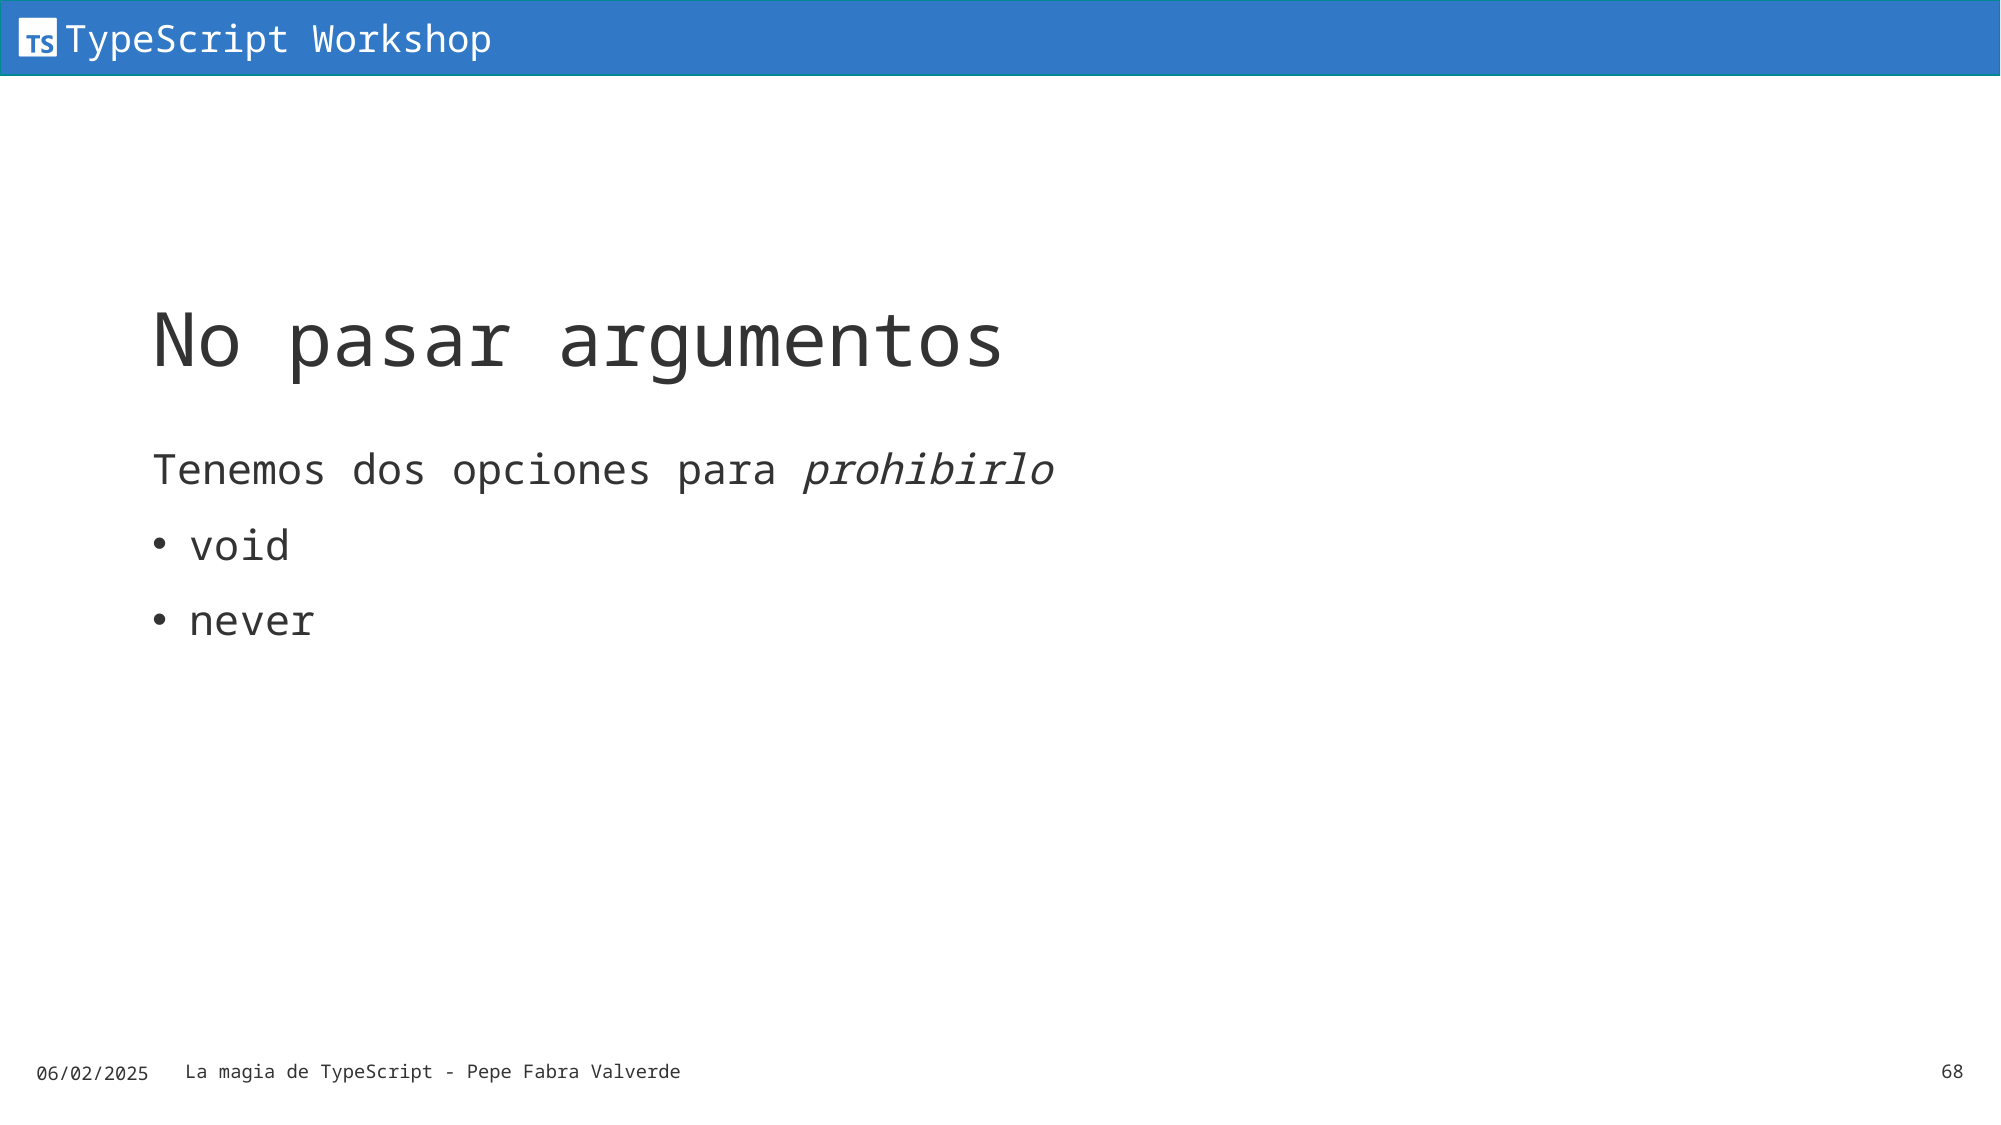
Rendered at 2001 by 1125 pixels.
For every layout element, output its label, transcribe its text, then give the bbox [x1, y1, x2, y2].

title No pasar argumentos [137, 171, 1863, 389]
picture [16, 15, 59, 59]
slide_number 68 [1528, 1042, 1979, 1103]
footer La magia de TypeScript - Pepe Fabra Valverde [170, 1042, 846, 1103]
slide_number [21, 1042, 165, 1103]
list Tenemos dos opciones para prohibirlo void never [137, 430, 1863, 1014]
